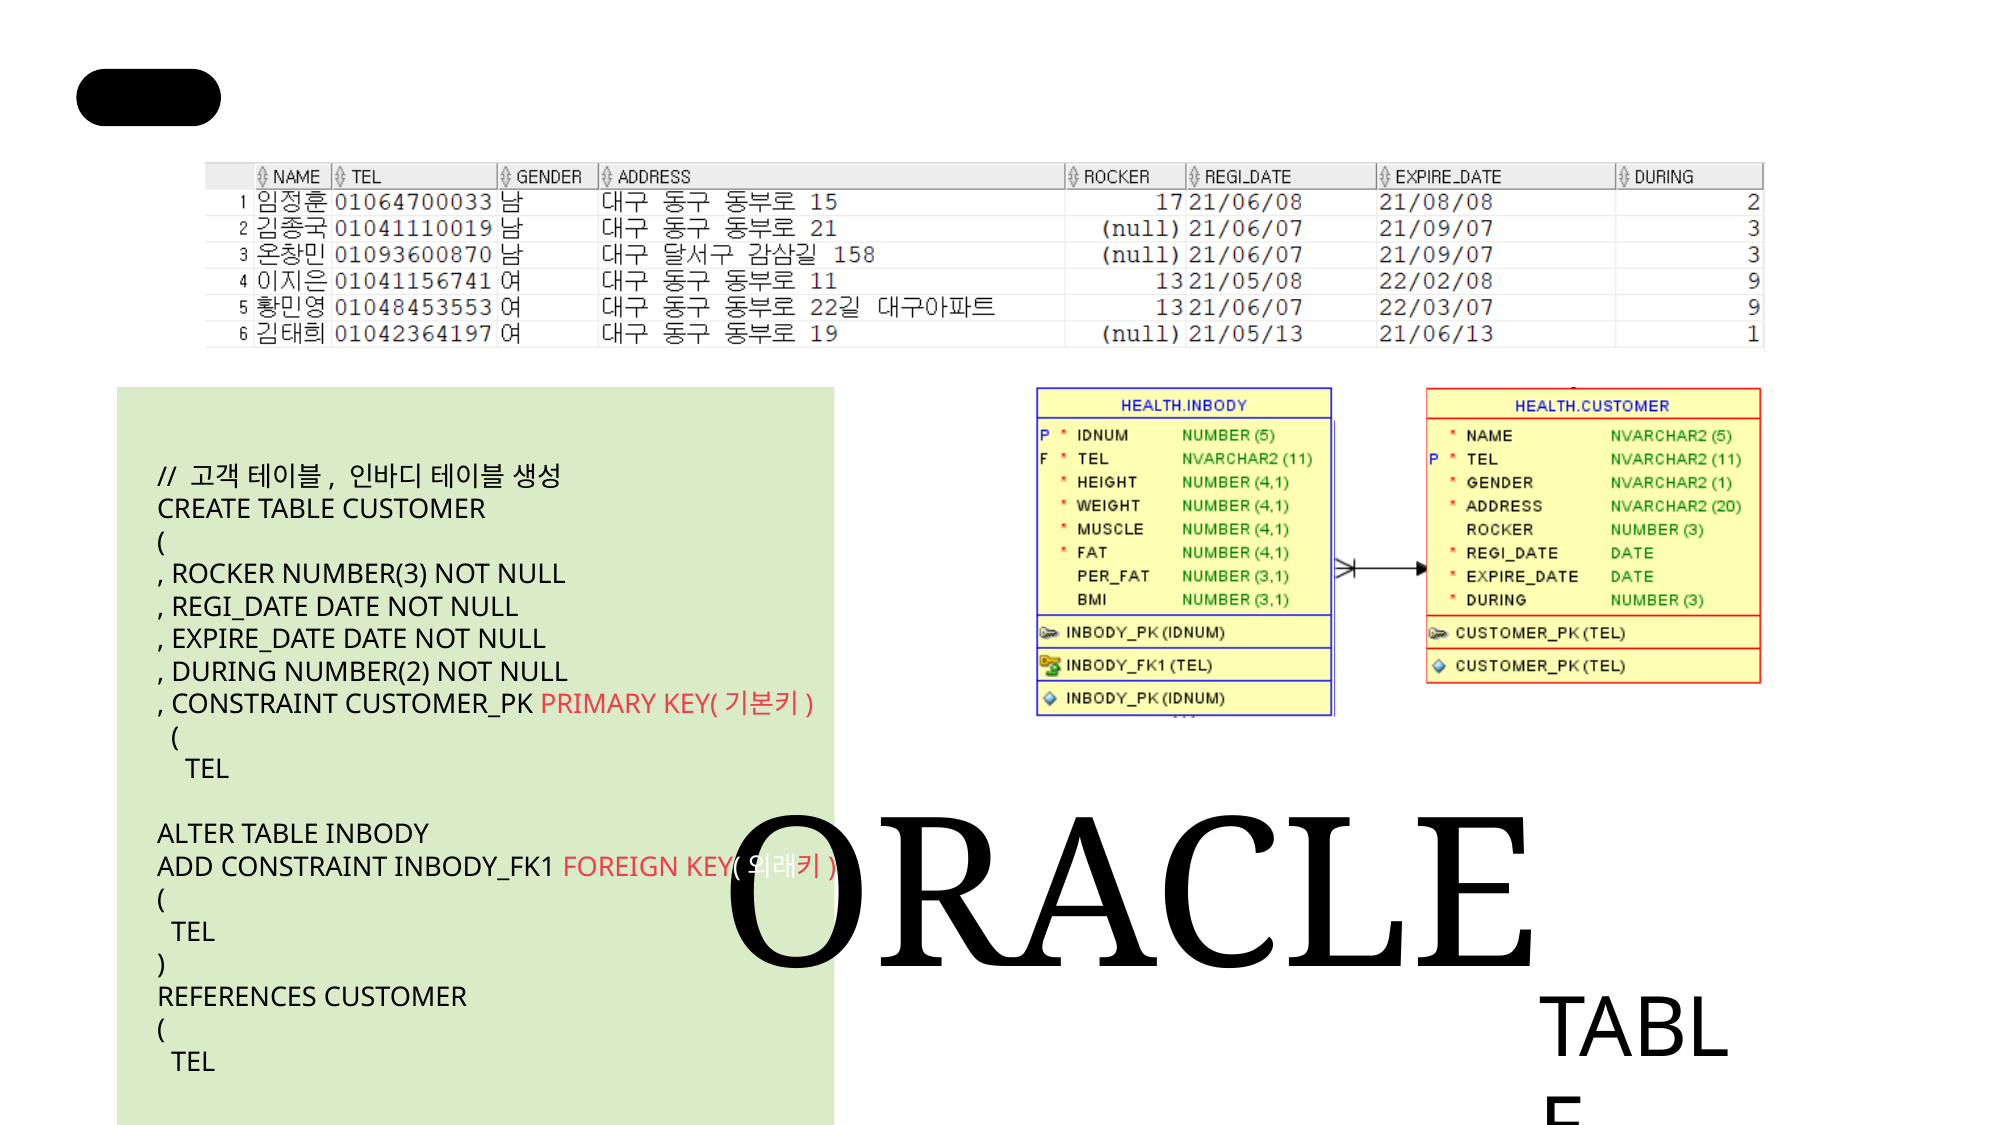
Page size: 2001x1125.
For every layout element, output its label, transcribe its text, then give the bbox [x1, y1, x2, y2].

text_box TABLE [1524, 1016, 1792, 1125]
text_box [75, 67, 222, 128]
picture [1021, 367, 1777, 726]
text_box [116, 386, 835, 1125]
text_box ORACLE [859, 750, 1826, 1016]
text_box // 고객 테이블, 인바디 테이블 생성 CREATE TABLE CUSTOMER ( , ROCKER NUMBER(3) NOT NULL , REGI_DATE DATE NOT NULL , EXPIRE_DATE DATE NOT NULL , DURING NUMBER(2) NOT NULL , CONSTRAINT CUSTOMER_PK PRIMARY KEY(기본키) ( TEL ALTER TABLE INBODY ADD CONSTRAINT INBODY_FK1 FOREIGN KEY(외래키) ( TEL ) REFERENCES CUSTOMER ( TEL [142, 452, 859, 1084]
picture [205, 161, 1765, 352]
